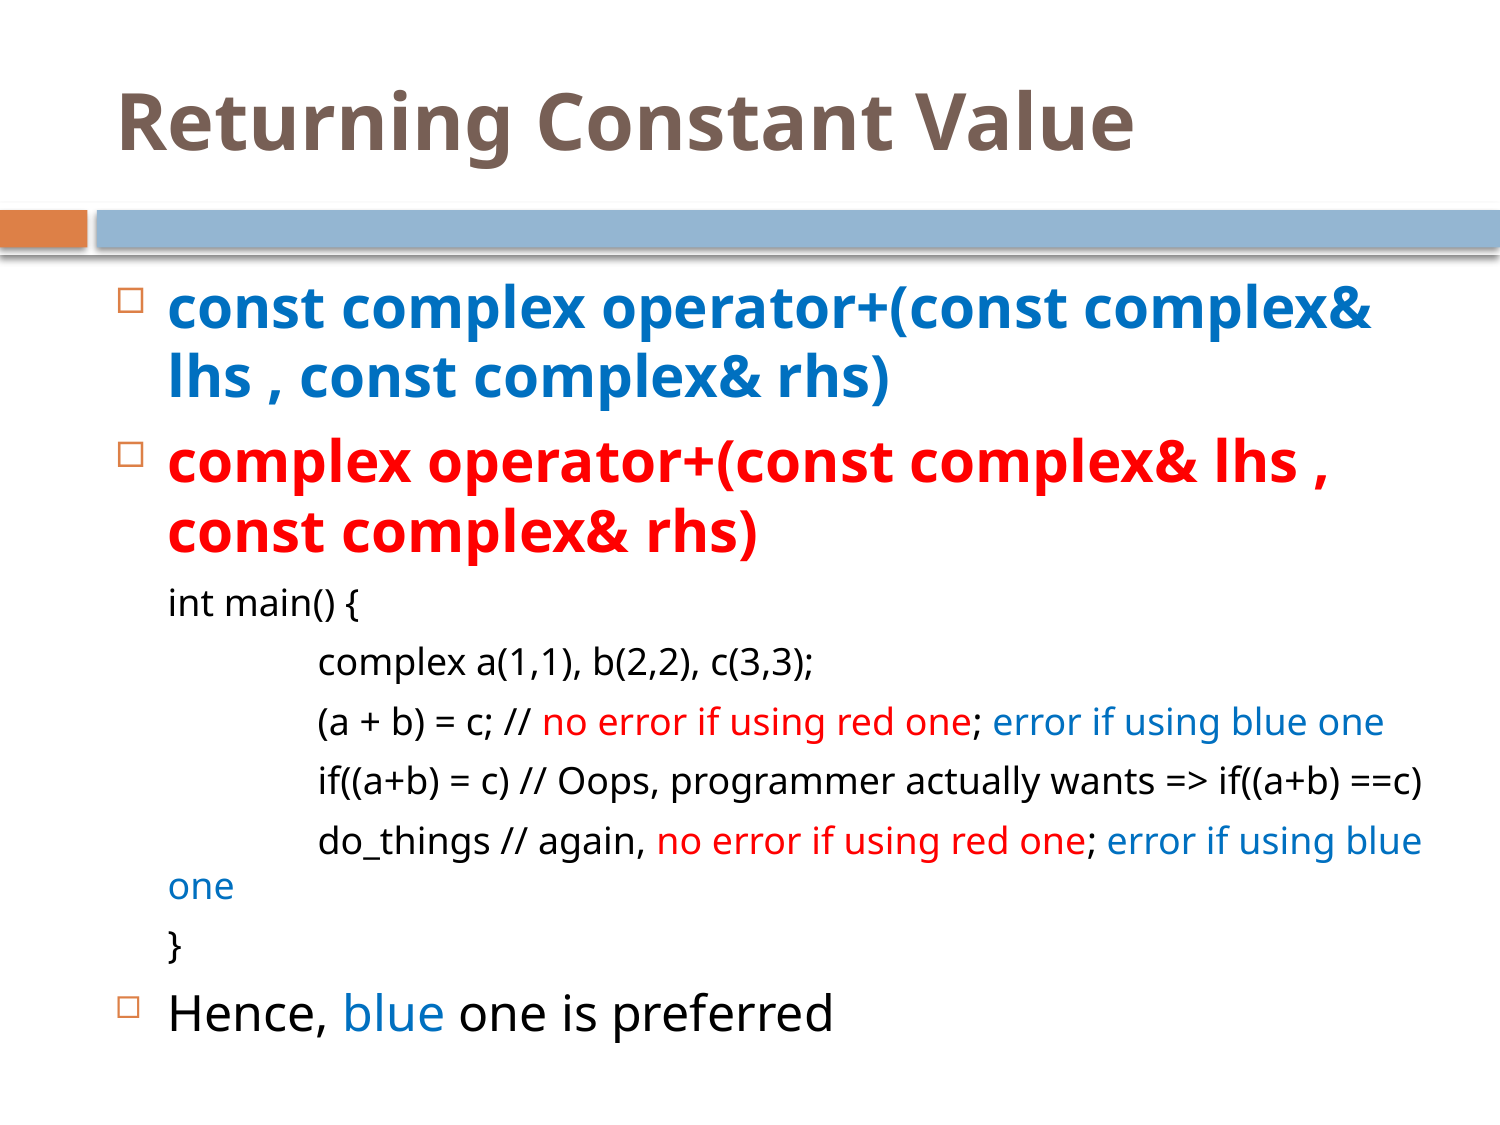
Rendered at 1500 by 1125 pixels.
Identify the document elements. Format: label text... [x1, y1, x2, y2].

title Returning Constant Value [100, 37, 1438, 200]
list const complex operator+(const complex& lhs , const complex& rhs) complex operator+(const complex& lhs , const complex& rhs) int main() { complex a(1,1), b(2,2), c(3,3); (a + b) = c; // no error if using red one; error if using blue one if((a+b) = c) // Oops, programmer actually wants => if((a+b) ==c) do_things // again, no error if using red one; error if using blue one } Hence, blue one is preferred [100, 262, 1438, 1106]
